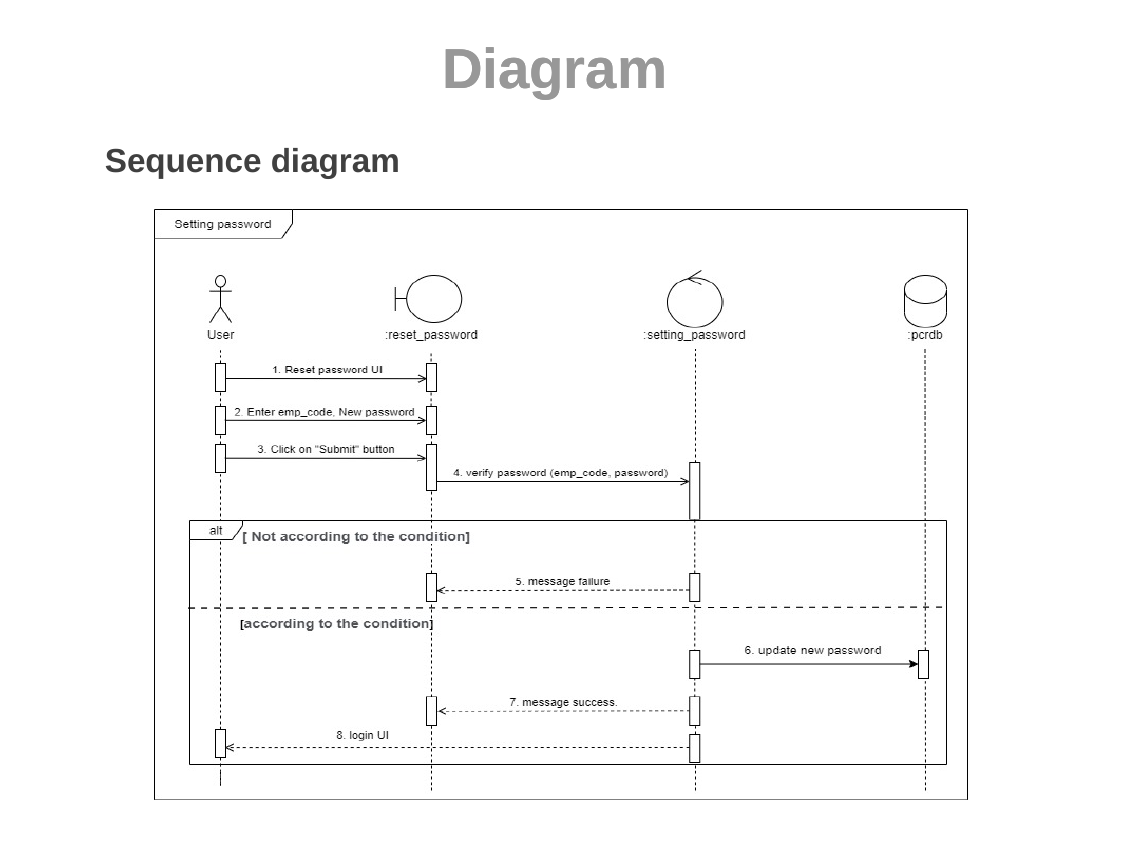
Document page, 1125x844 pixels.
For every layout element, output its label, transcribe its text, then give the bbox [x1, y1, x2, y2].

text_box Sequence diagram [89, 131, 504, 187]
picture [154, 208, 971, 801]
text_box Diagram [0, 2, 1125, 130]
